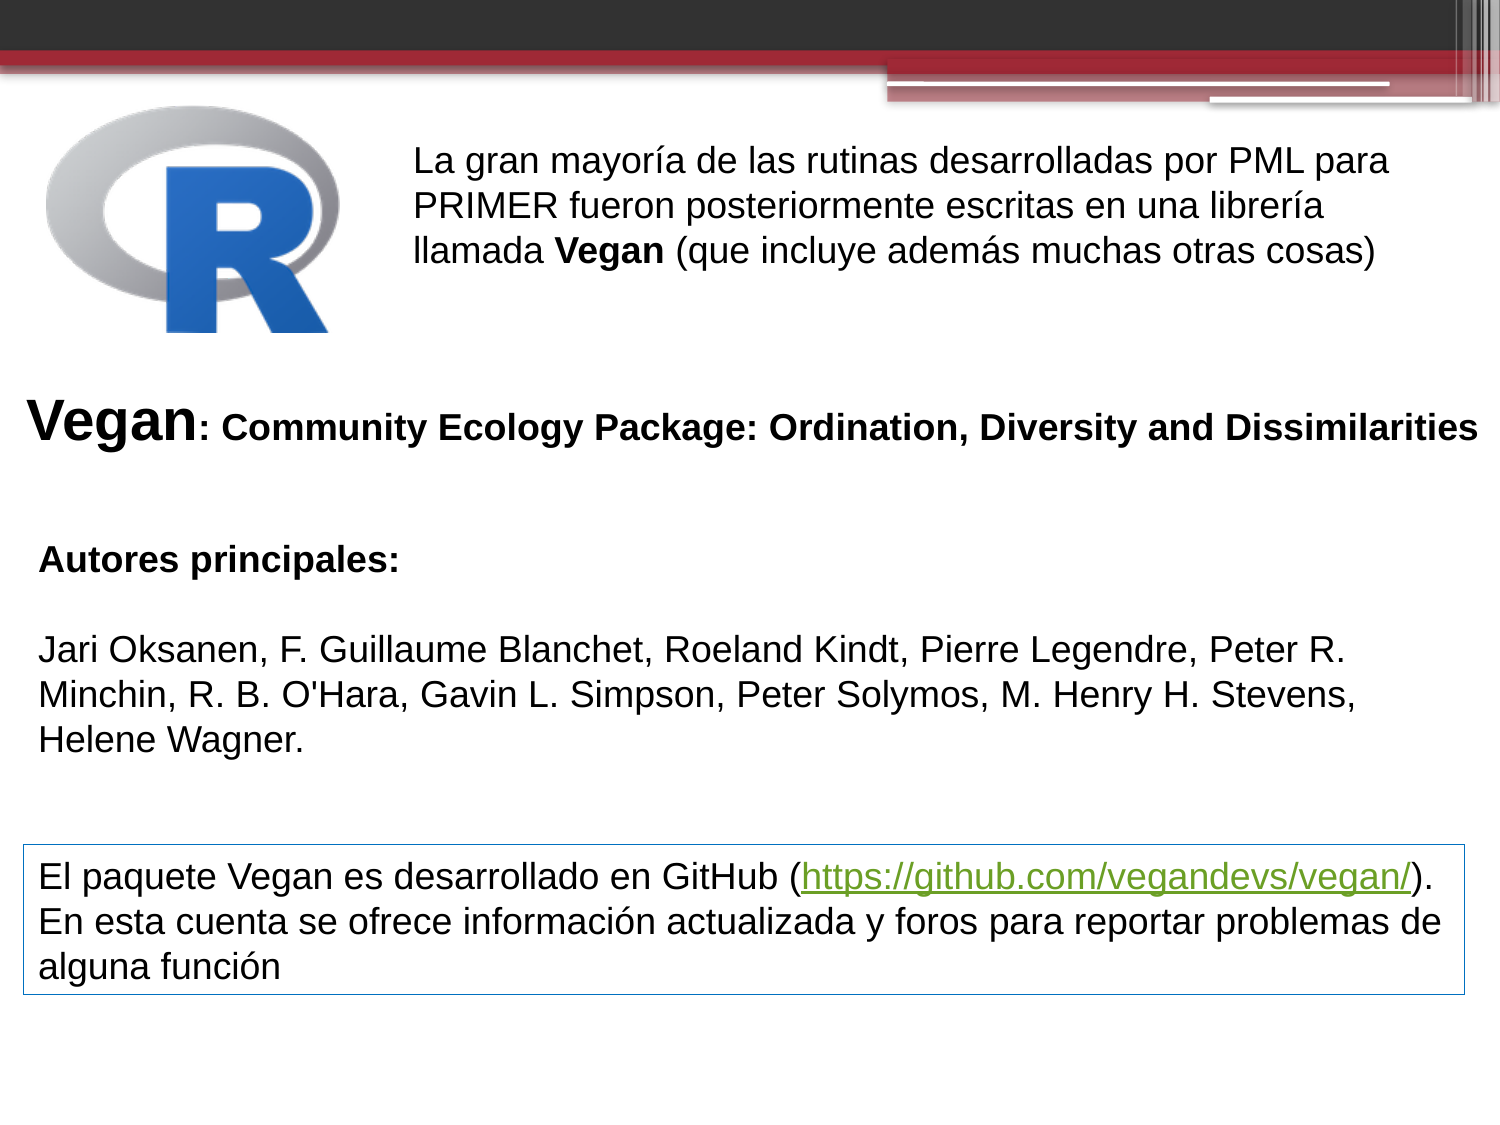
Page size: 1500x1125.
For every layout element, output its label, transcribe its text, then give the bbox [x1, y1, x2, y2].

picture [46, 105, 341, 333]
text_box Vegan: Community Ecology Package: Ordination, Diversity and Dissimilarities [11, 375, 1500, 505]
text_box Autores principales: Jari Oksanen, F. Guillaume Blanchet, Roeland Kindt, Pierre Legendre, Peter R. Minchin, R. B. O'Hara, Gavin L. Simpson, Peter Solymos, M. Henry H. Stevens, Helene Wagner. [23, 527, 1442, 813]
text_box El paquete Vegan es desarrollado en GitHub (https://github.com/vegandevs/vegan/). En esta cuenta se ofrece información actualizada y foros para reportar problemas de alguna función [23, 844, 1465, 995]
text_box La gran mayoría de las rutinas desarrolladas por PML para PRIMER fueron posteriormente escritas en una librería llamada Vegan (que incluye además muchas otras cosas) [398, 128, 1430, 279]
